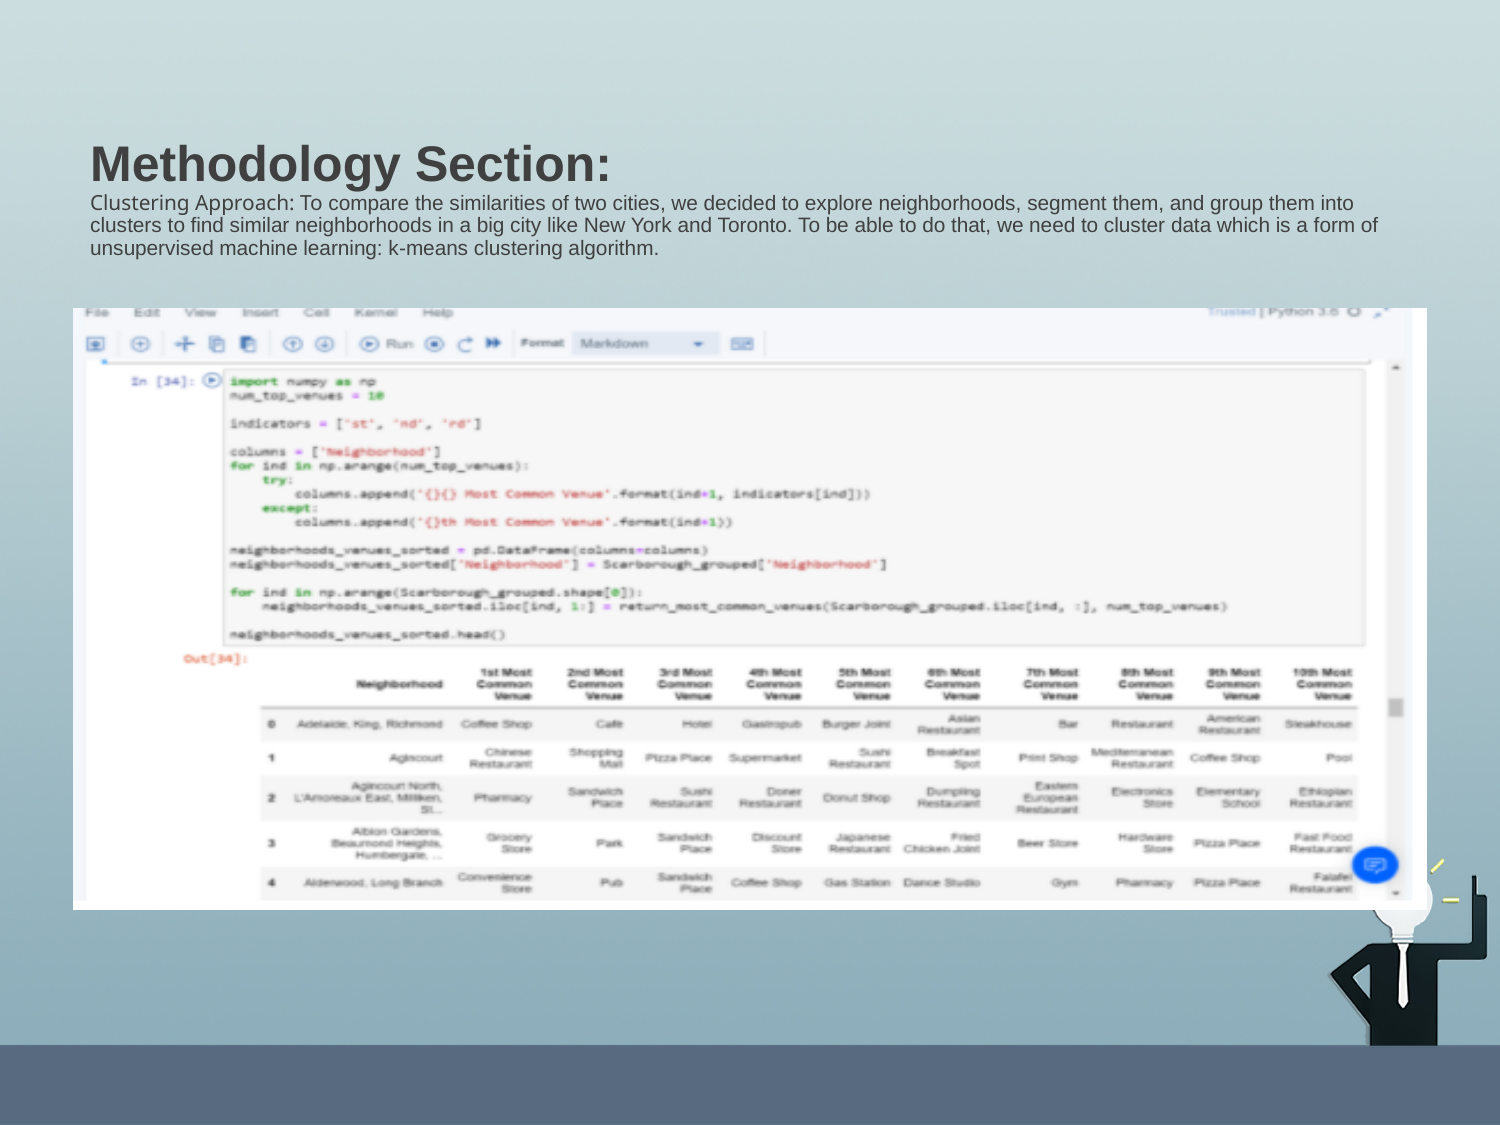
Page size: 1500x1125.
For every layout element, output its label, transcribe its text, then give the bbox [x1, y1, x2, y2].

picture [0, 0, 1500, 1125]
title Methodology Section: Clustering Approach: To compare the similarities of two cities, we decided to explore neighborhoods, segment them, and group them into clusters to find similar neighborhoods in a big city like New York and Toronto. To be able to do that, we need to cluster data which is a form of unsupervised machine learning: k-means clustering algorithm. [75, 90, 1429, 268]
